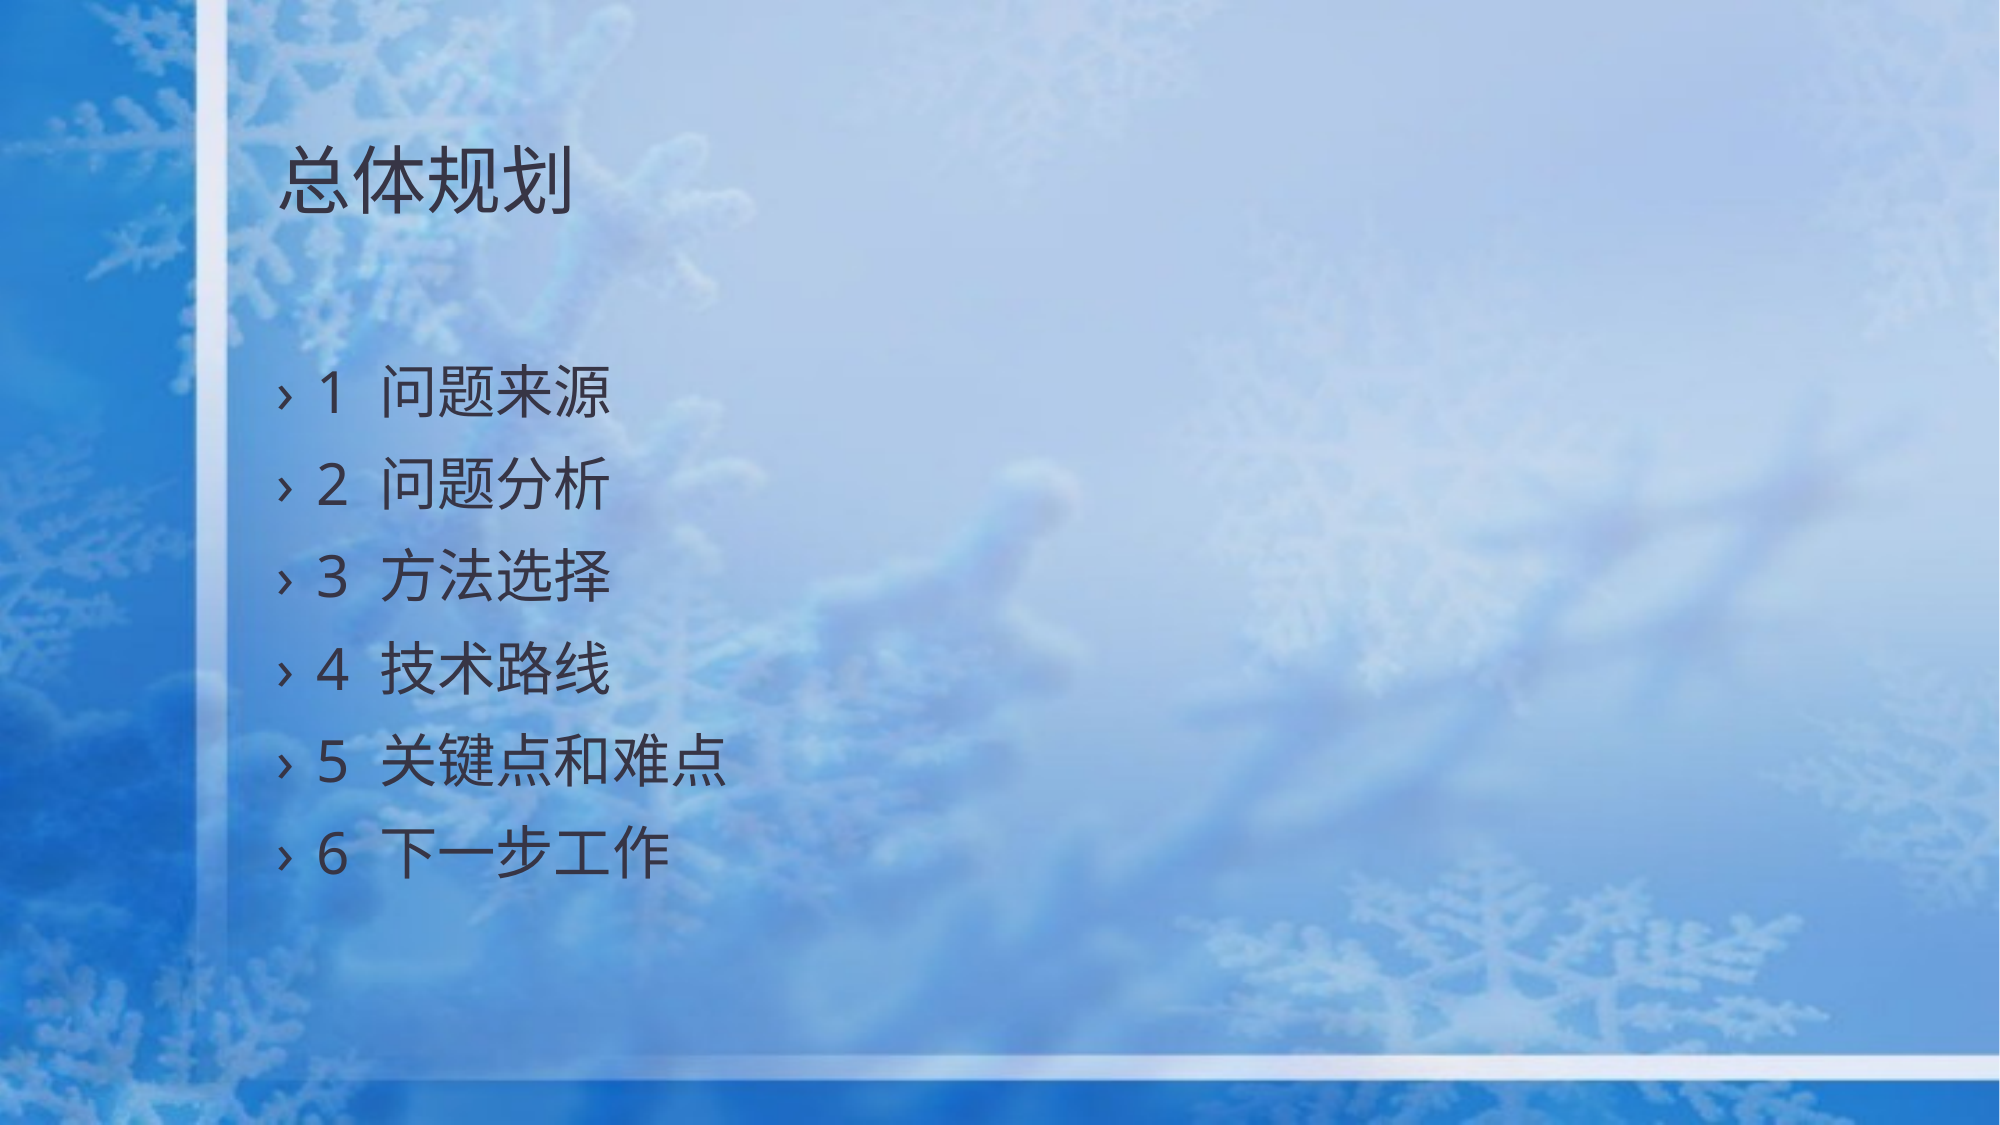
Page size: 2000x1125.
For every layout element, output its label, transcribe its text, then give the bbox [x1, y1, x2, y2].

list 1 问题来源 2 问题分析 3 方法选择 4 技术路线 5 关键点和难点 6 下一步工作 [261, 355, 1867, 1106]
picture [0, 0, 2000, 1125]
title 总体规划 [261, 29, 1867, 233]
